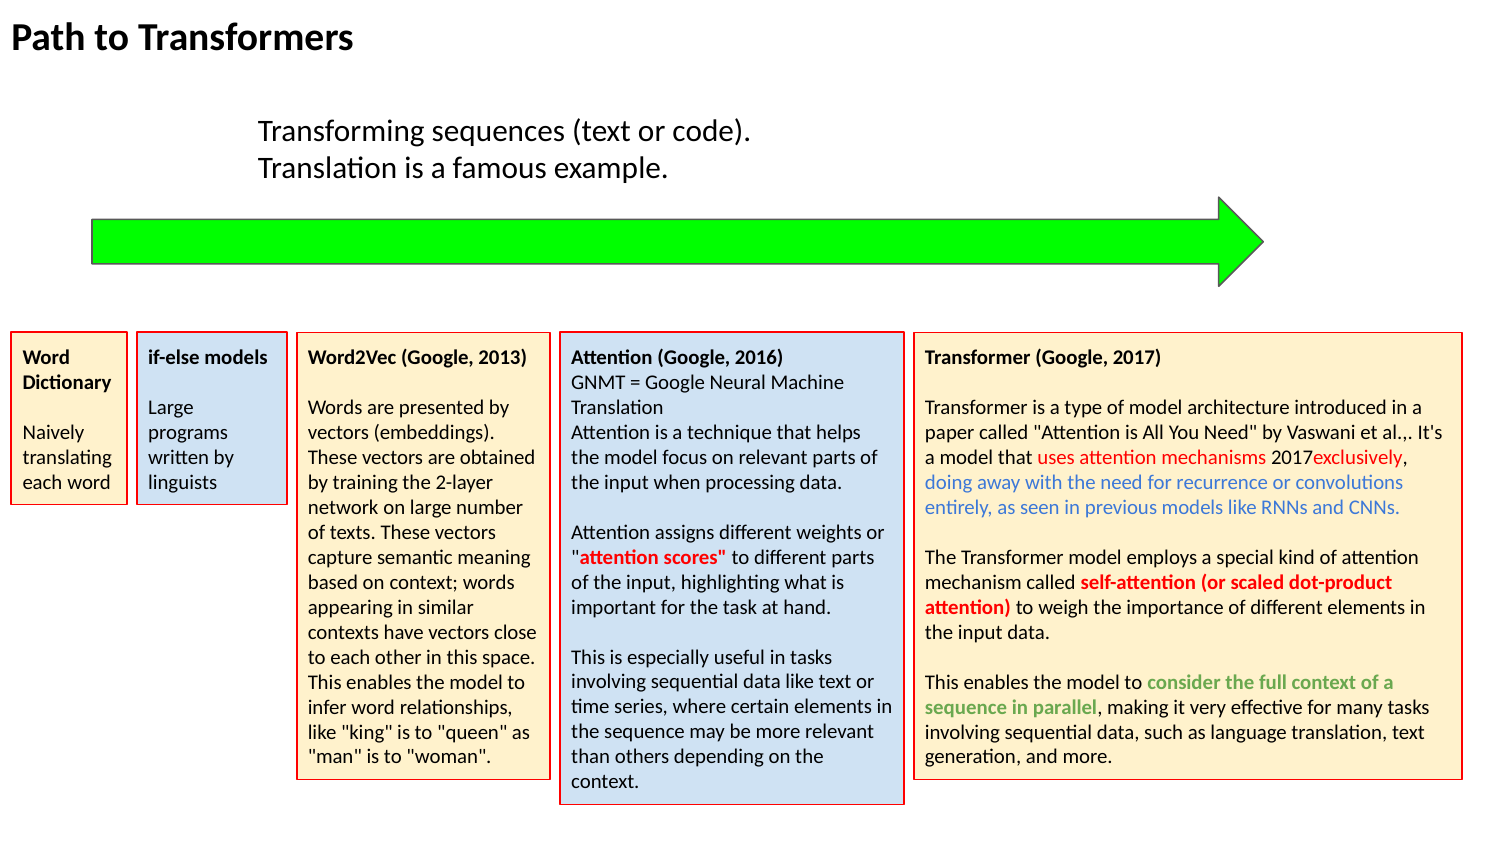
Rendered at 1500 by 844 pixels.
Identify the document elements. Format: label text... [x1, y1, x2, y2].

text_box Attention (Google, 2016) GNMT = Google Neural Machine Translation Attention is a technique that helps the model focus on relevant parts of the input when processing data. Attention assigns different weights or "attention scores" to different parts of the input, highlighting what is important for the task at hand. This is especially useful in tasks involving sequential data like text or time series, where certain elements in the sequence may be more relevant than others depending on the context. [560, 332, 905, 805]
text_box Path to Transformers [0, 0, 386, 70]
text_box [92, 197, 1264, 287]
text_box Transformer (Google, 2017) Transformer is a type of model architecture introduced in a paper called "Attention is All You Need" by Vaswani et al.,. It's a model that uses attention mechanisms 2017exclusively, doing away with the need for recurrence or convolutions entirely, as seen in previous models like RNNs and CNNs. The Transformer model employs a special kind of attention mechanism called self-attention (or scaled dot-product attention) to weigh the importance of different elements in the input data. This enables the model to consider the full context of a sequence in parallel, making it very effective for many tasks involving sequential data, such as language translation, text generation, and more. [913, 332, 1463, 780]
text_box Word2Vec (Google, 2013) Words are presented by vectors (embeddings). These vectors are obtained by training the 2-layer network on large number of texts. These vectors capture semantic meaning based on context; words appearing in similar contexts have vectors close to each other in this space. This enables the model to infer word relationships, like "king" is to "queen" as "man" is to "woman". [296, 332, 551, 780]
text_box if-else models Large programs written by linguists [136, 332, 287, 505]
text_box Word Dictionary Naively translating each word [11, 332, 128, 505]
text_box Transforming sequences (text or code). Translation is a famous example. [246, 98, 871, 196]
